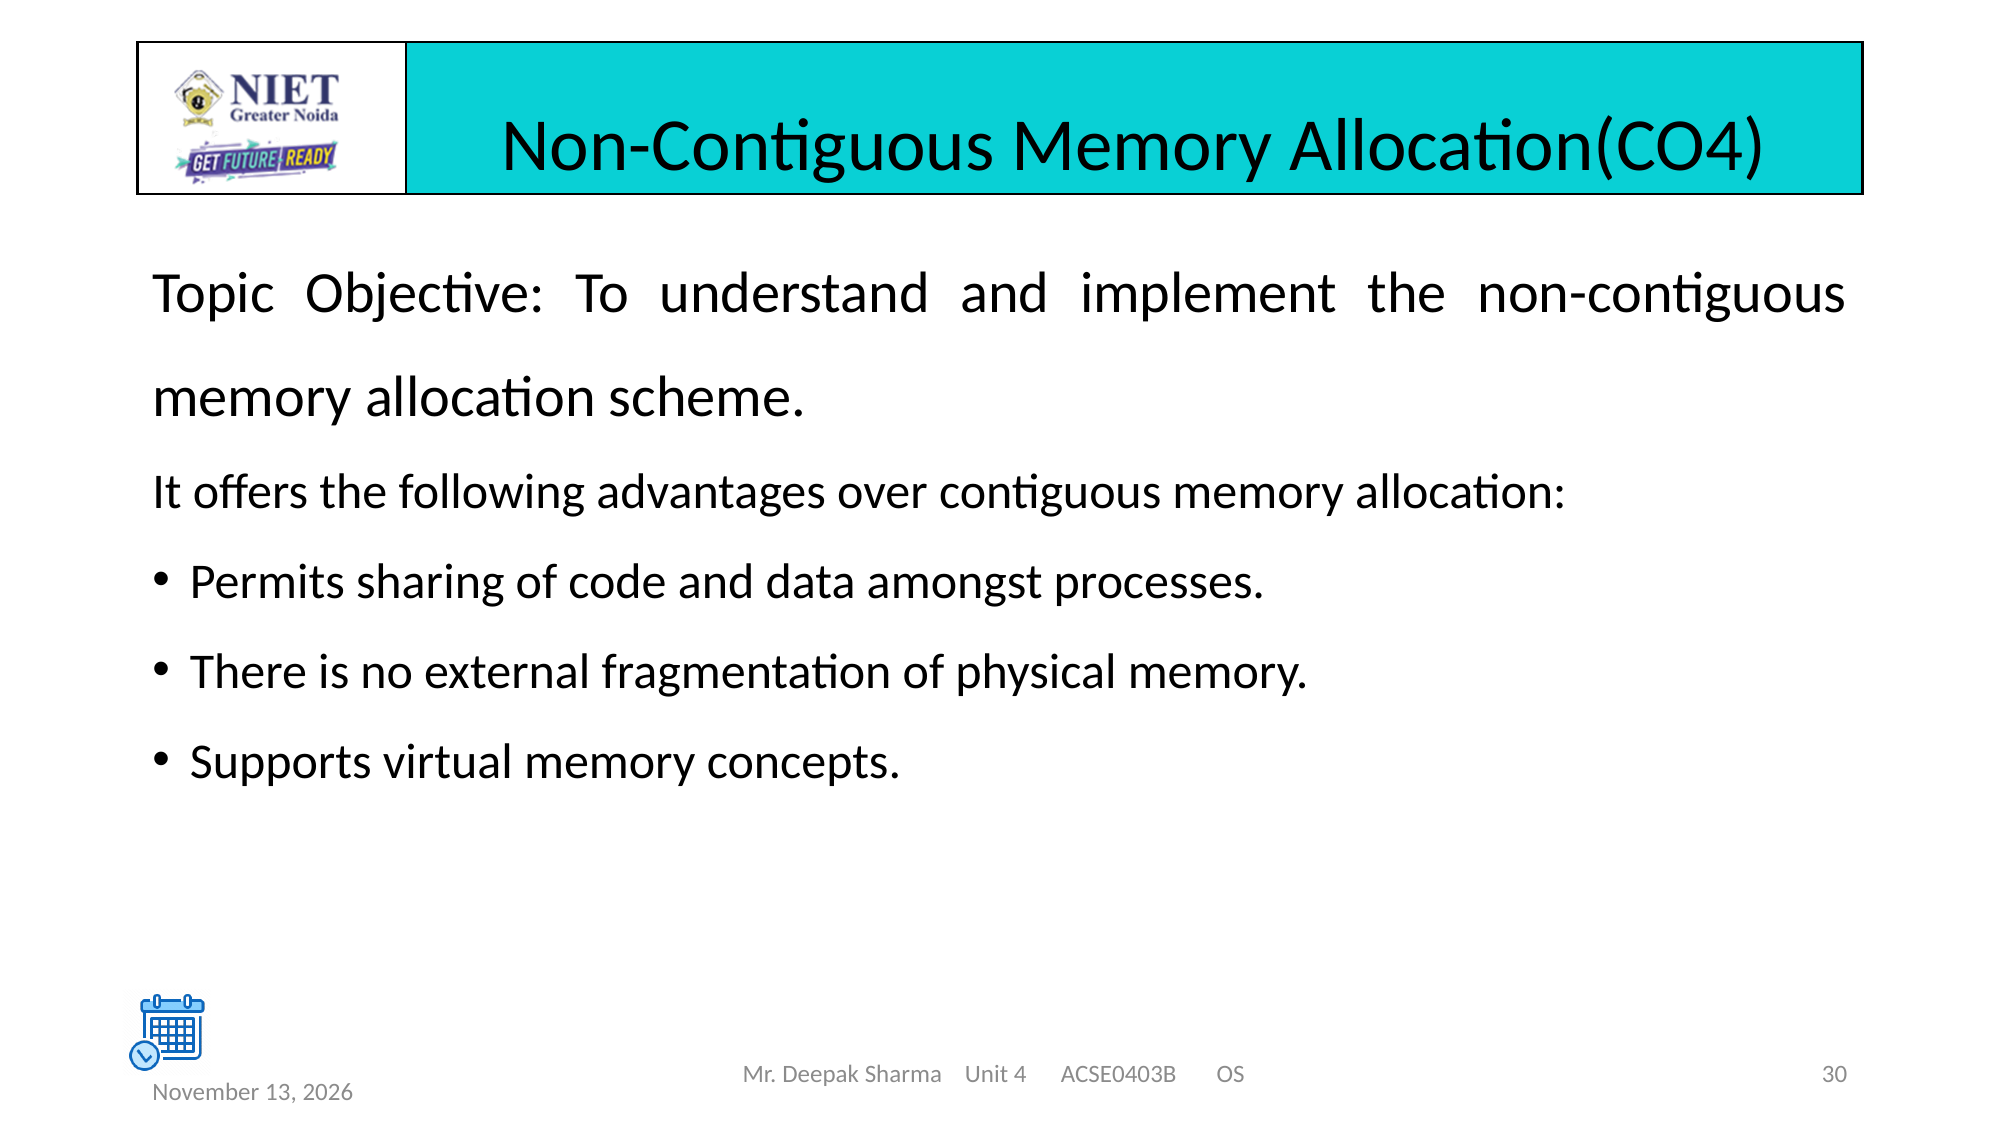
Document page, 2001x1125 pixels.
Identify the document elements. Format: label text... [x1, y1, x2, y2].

slide_number 30 [1412, 1042, 1863, 1103]
text_box [136, 41, 405, 195]
footer Mr. Deepak Sharma Unit 4 ACSE0403B OS [662, 1042, 1338, 1103]
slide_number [137, 1068, 588, 1112]
picture [137, 59, 375, 194]
list Topic Objective: To understand and implement the non-contiguous memory allocation scheme. It offers the following advantages over contiguous memory allocation: Permits sharing of code and data amongst processes. There is no external fragmentation of physical memory. Supports virtual memory concepts. [137, 211, 1863, 993]
text_box Non-Contiguous Memory Allocation(CO4) [405, 41, 1864, 195]
picture [122, 988, 211, 1076]
